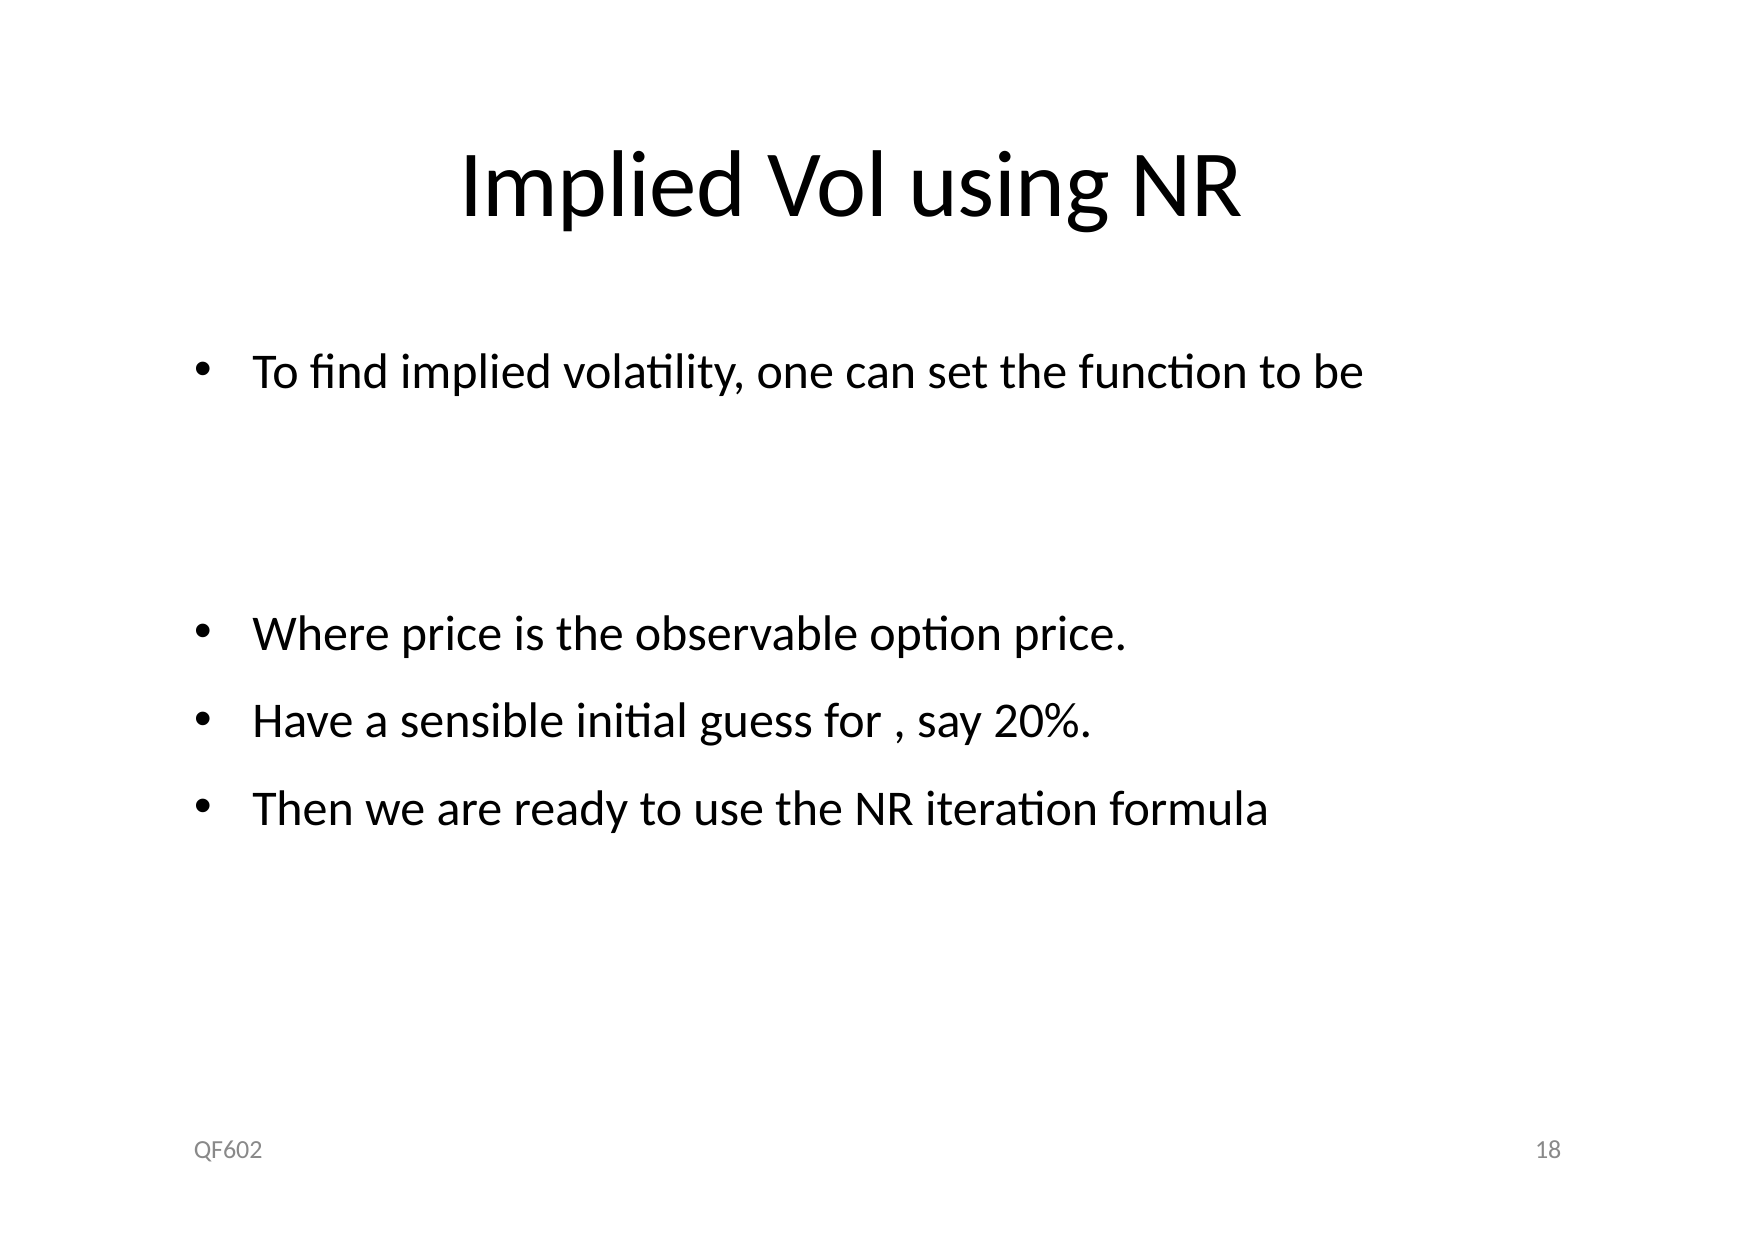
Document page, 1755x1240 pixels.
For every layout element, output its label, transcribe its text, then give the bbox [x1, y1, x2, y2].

slide_number QF602 [191, 1131, 265, 1240]
slide_number 18 [1530, 1131, 1566, 1240]
title Implied Vol using NR [275, 119, 1425, 329]
